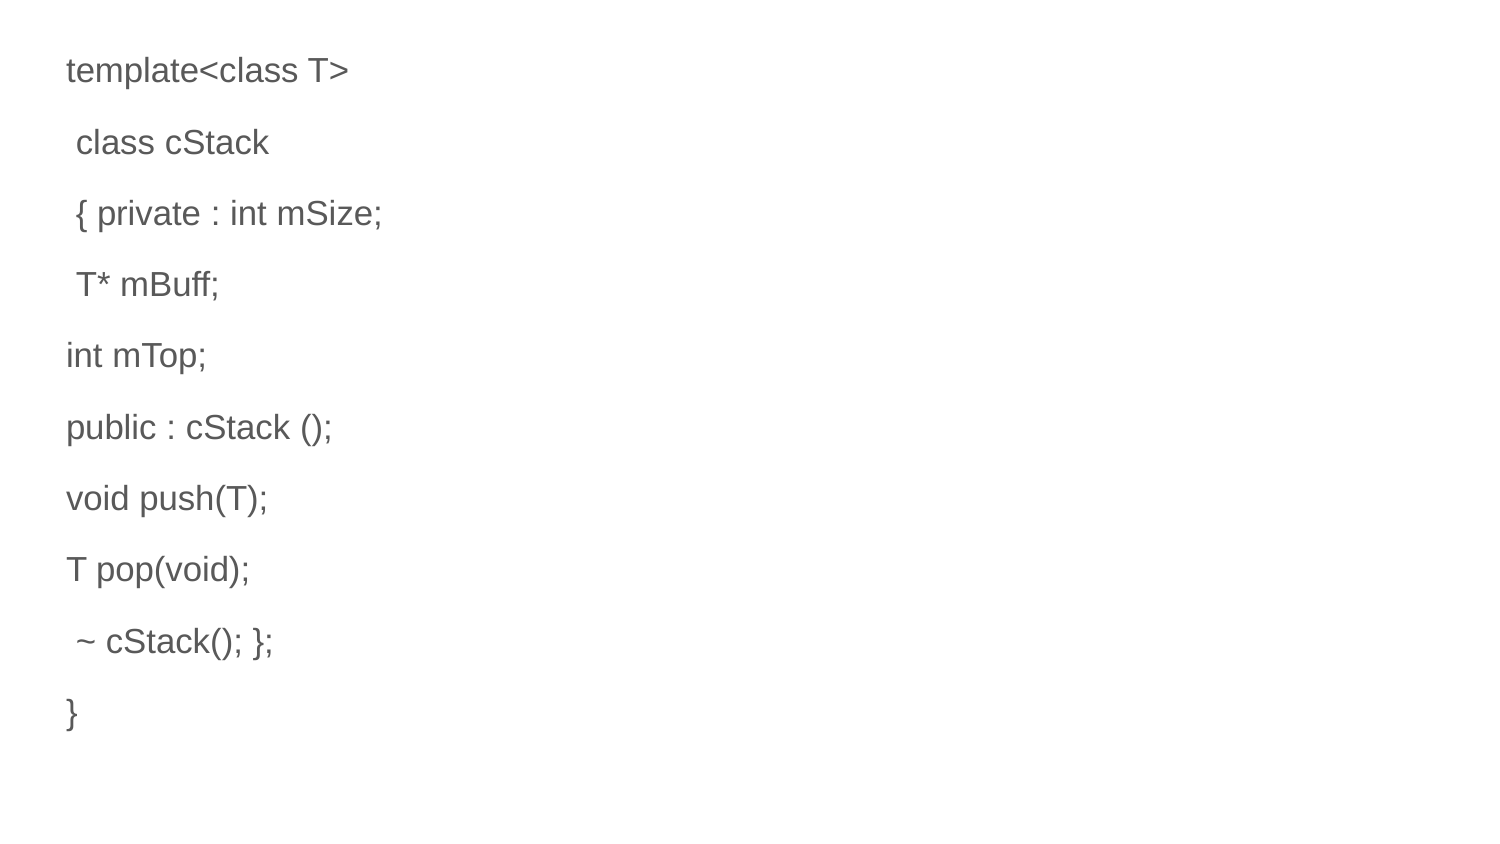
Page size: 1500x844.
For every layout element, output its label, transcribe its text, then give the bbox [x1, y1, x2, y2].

list template<class T> class cStack { private : int mSize; T* mBuff; int mTop; public : cStack (); void push(T); T pop(void); ~ cStack(); }; } [51, 26, 1449, 750]
